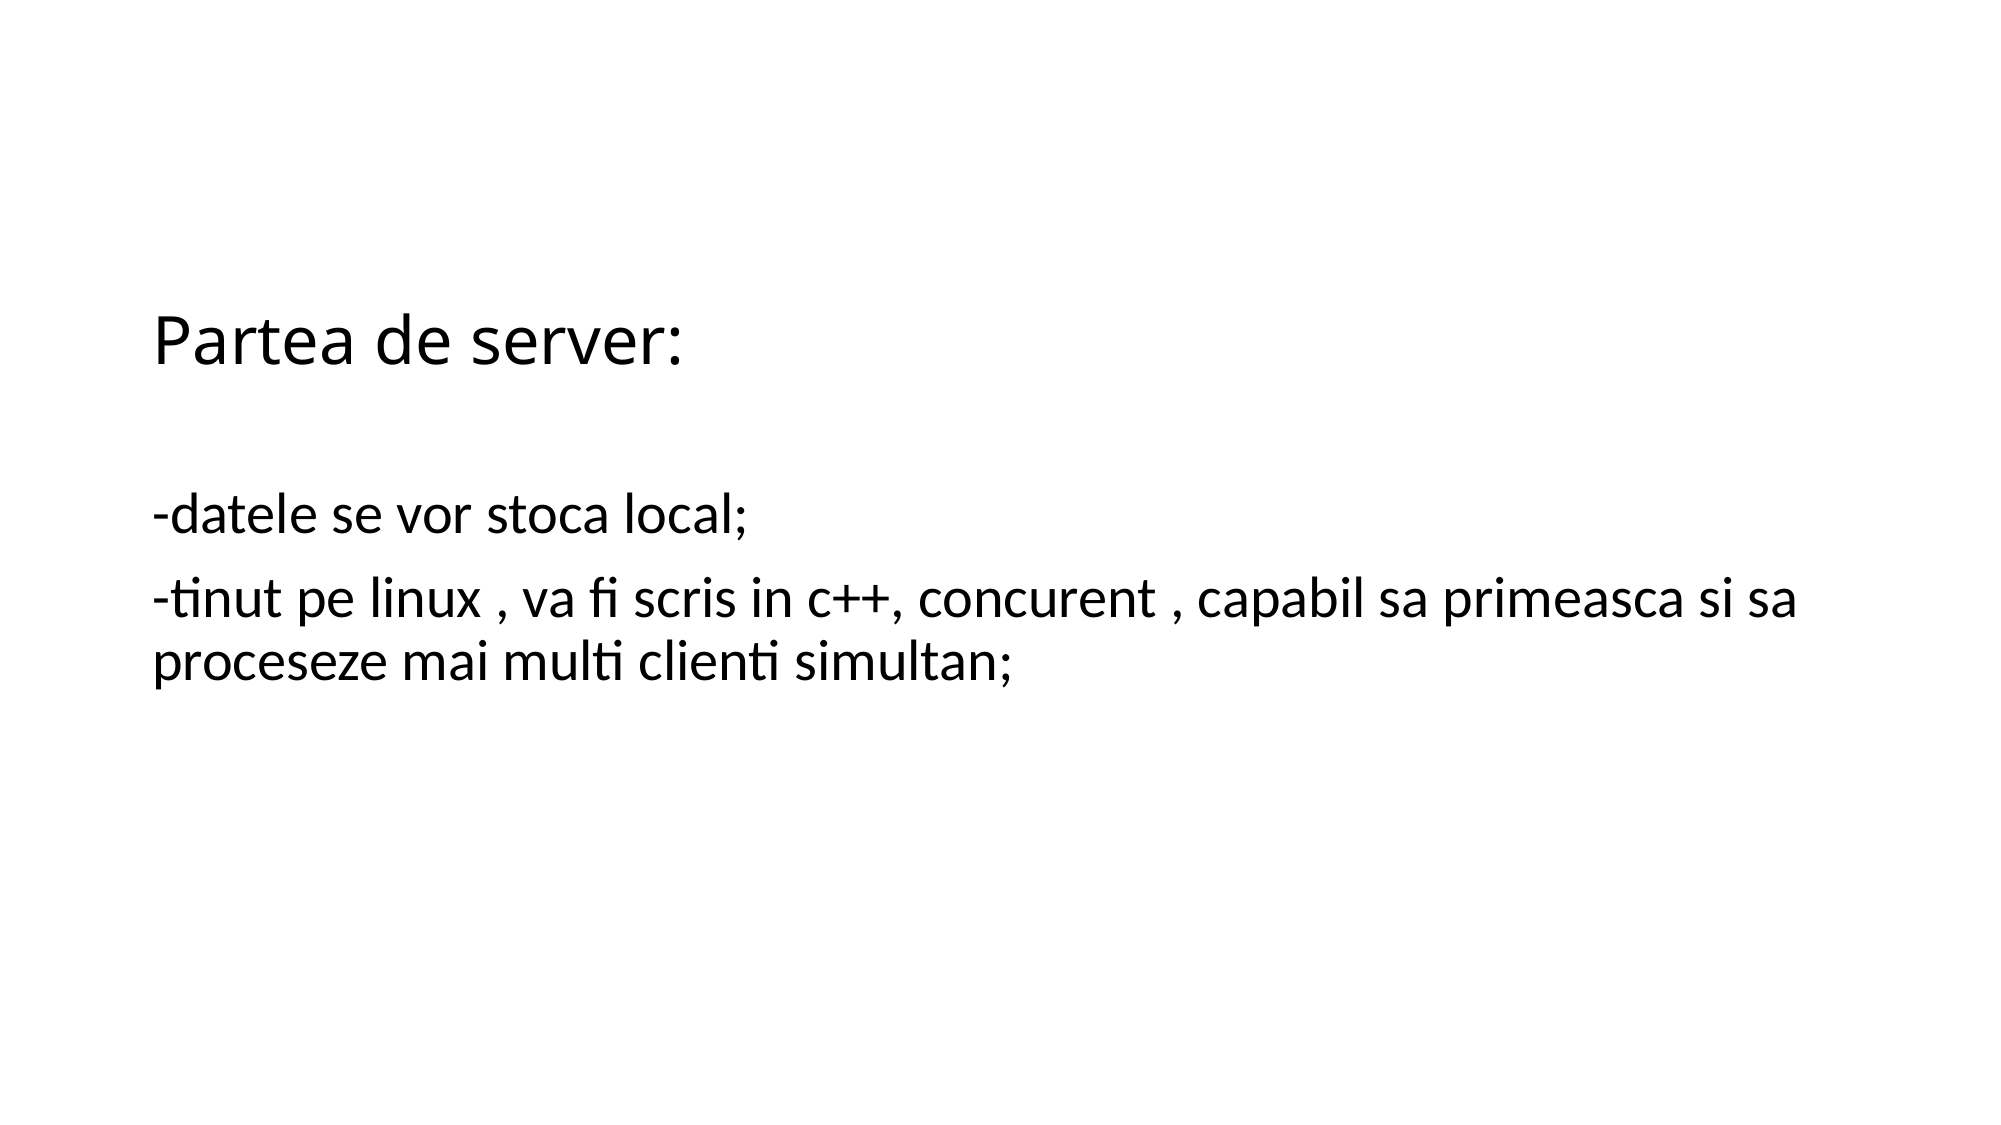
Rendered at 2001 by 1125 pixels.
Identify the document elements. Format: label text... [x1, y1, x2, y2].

list Partea de server: -datele se vor stoca local; -tinut pe linux , va fi scris in c++, concurent , capabil sa primeasca si sa proceseze mai multi clienti simultan; [137, 299, 1863, 1014]
